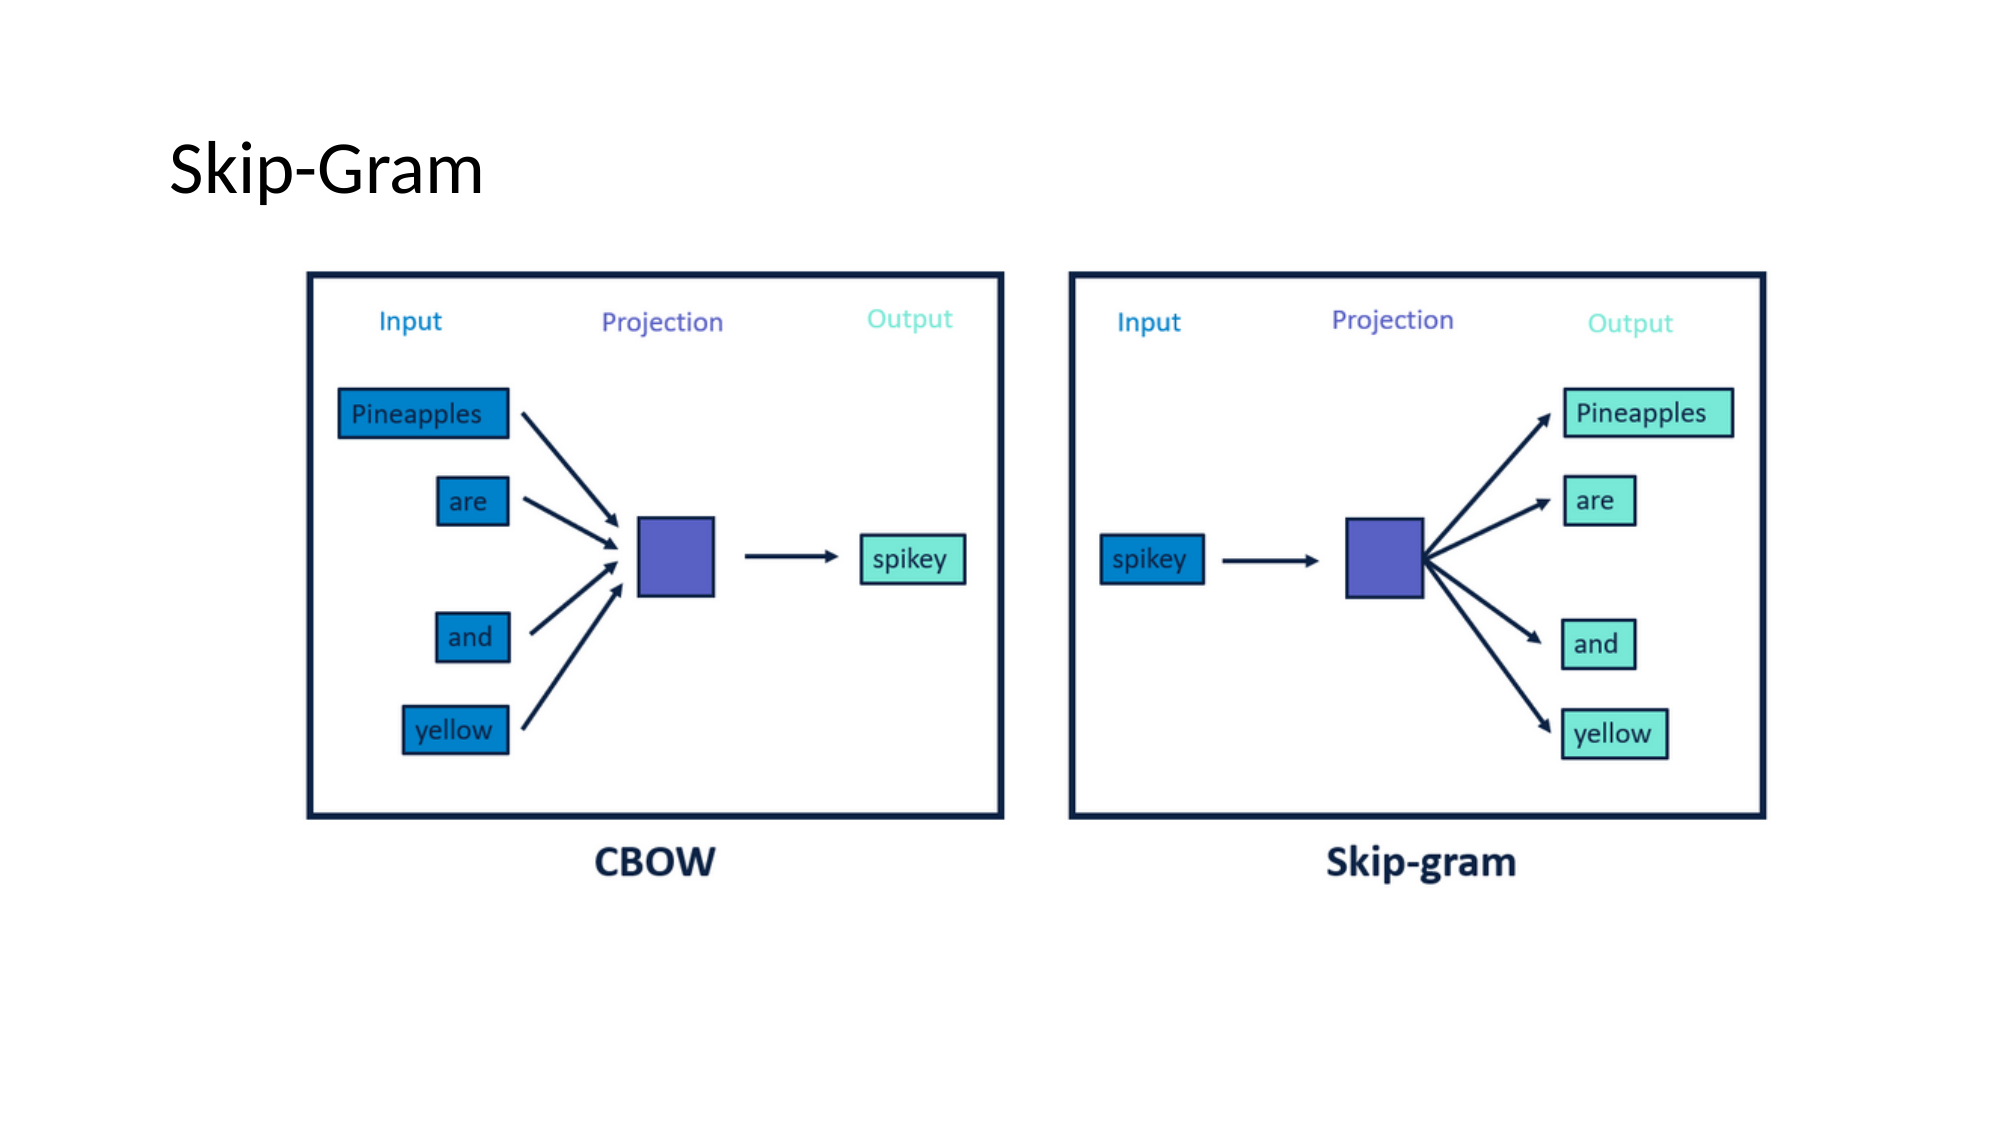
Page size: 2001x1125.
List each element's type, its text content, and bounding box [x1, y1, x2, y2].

picture [285, 252, 1792, 897]
text_box Skip-Gram [155, 111, 505, 217]
